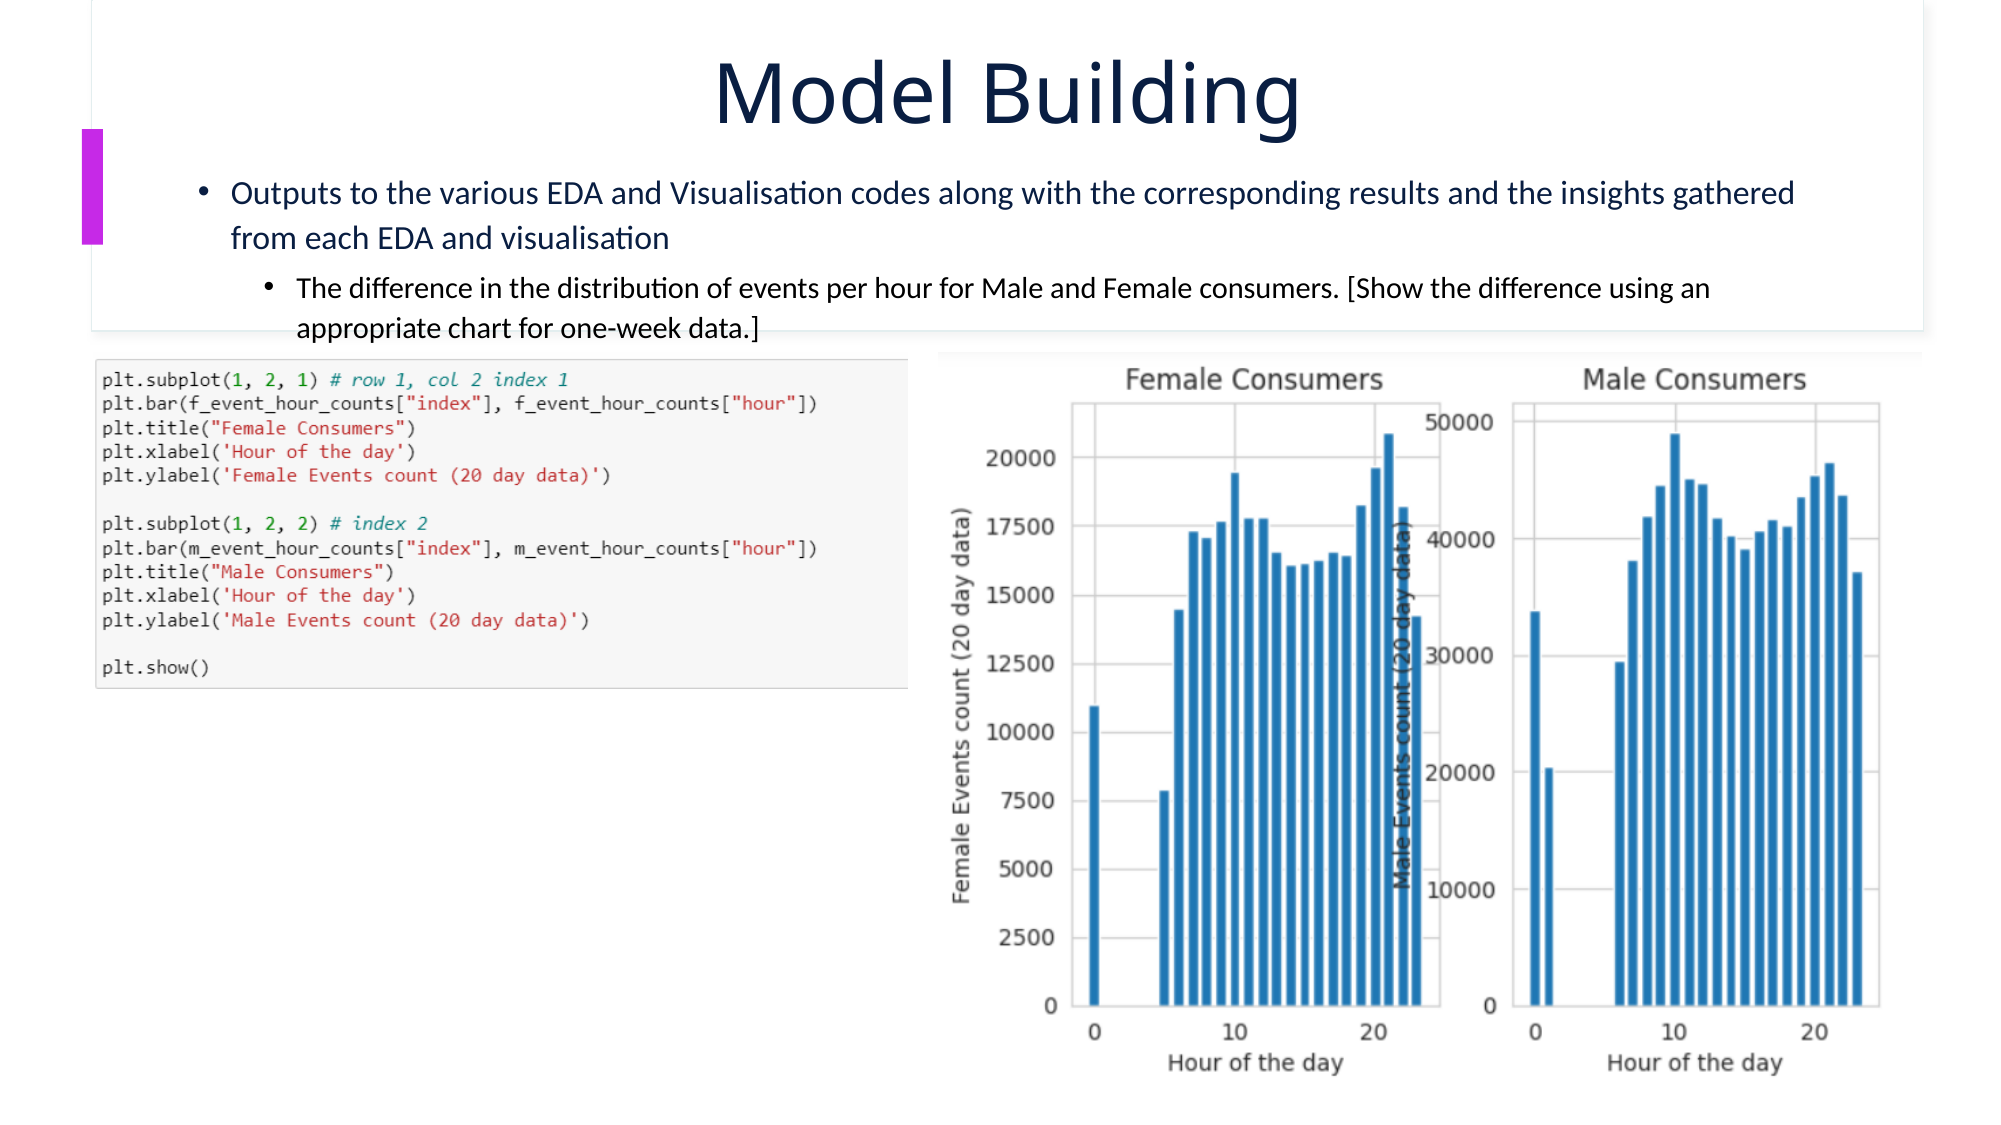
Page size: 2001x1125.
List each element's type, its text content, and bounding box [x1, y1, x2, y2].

title Model Building [166, 0, 1851, 194]
picture [938, 352, 1922, 1099]
list Outputs to the various EDA and Visualisation codes along with the corresponding results and the insights gathered from each EDA and visualisation The difference in the distribution of events per hour for Male and Female consumers. [Show the difference using an appropriate chart for one-week data.] [183, 159, 1851, 353]
picture [93, 352, 908, 689]
